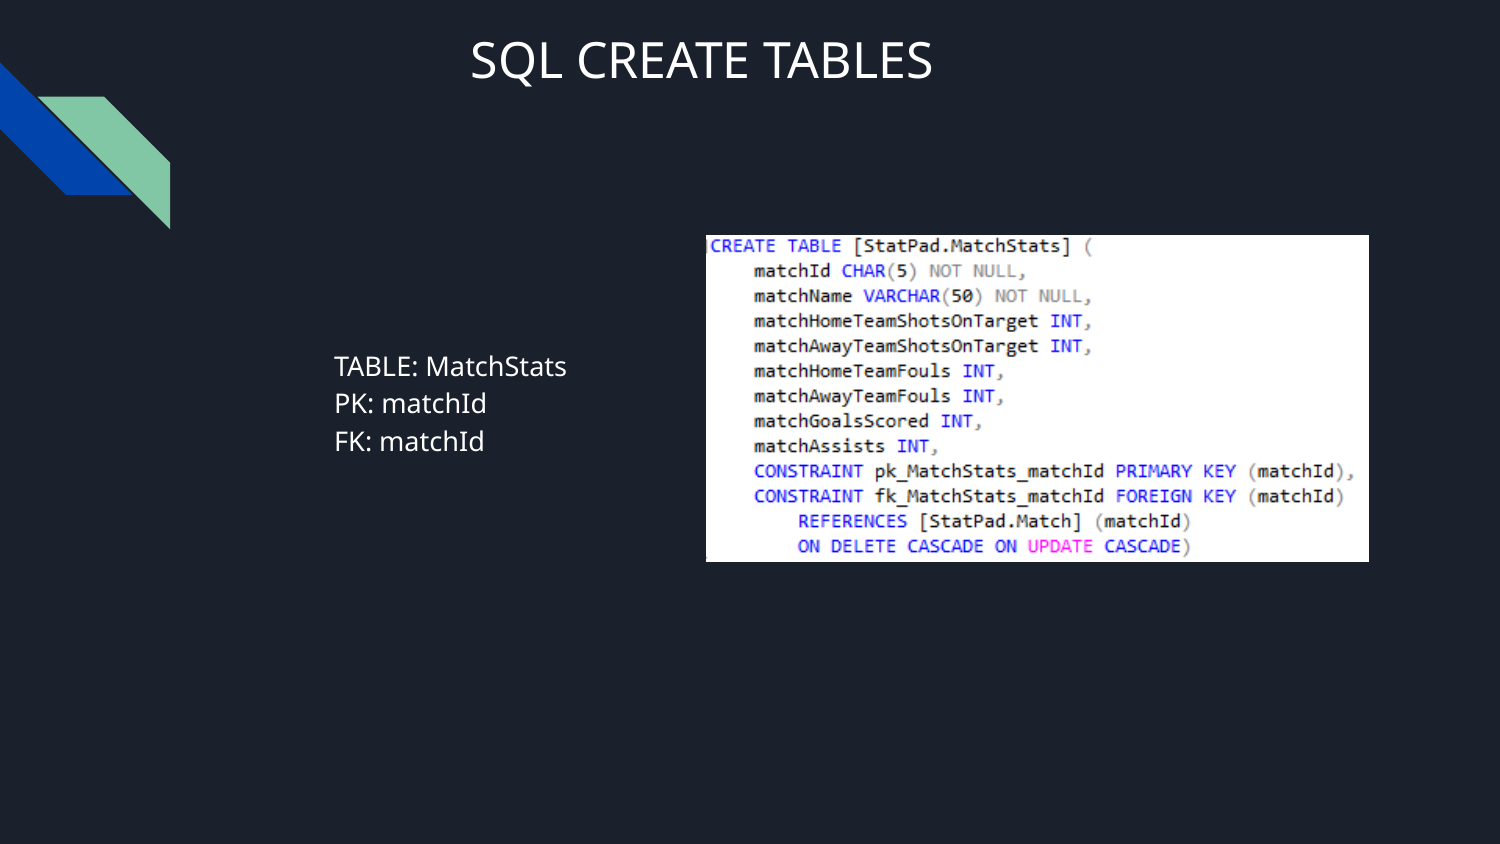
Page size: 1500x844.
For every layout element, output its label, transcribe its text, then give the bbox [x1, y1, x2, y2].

text_box SQL CREATE TABLES [455, 13, 1080, 104]
picture [706, 235, 1370, 563]
text_box TABLE: MatchStats PK: matchId FK: matchId [319, 329, 701, 472]
